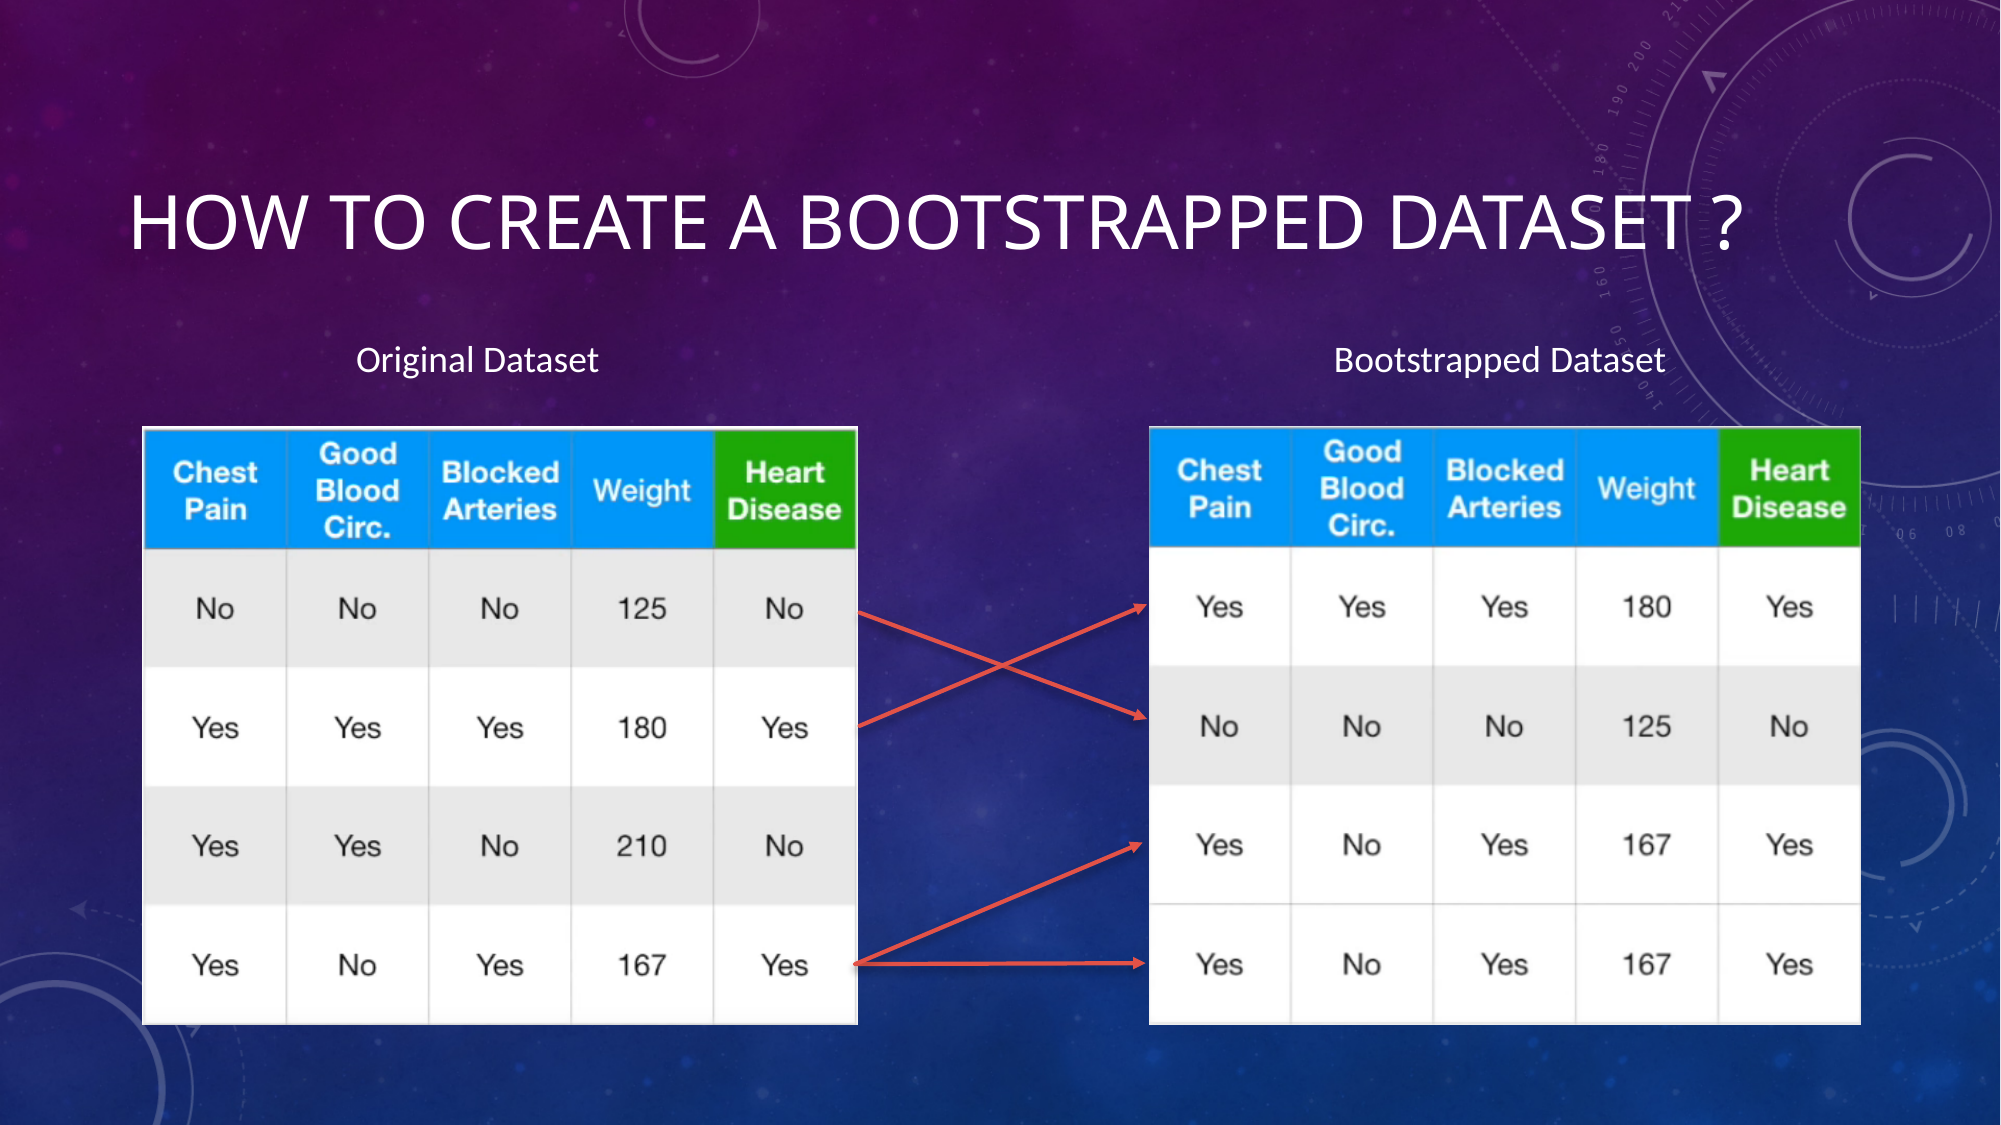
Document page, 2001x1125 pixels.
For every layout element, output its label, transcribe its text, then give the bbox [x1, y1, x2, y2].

text_box Bootstrapped Dataset [1319, 327, 1769, 388]
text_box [854, 842, 1143, 965]
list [1149, 426, 1861, 1026]
picture [0, 0, 2001, 1125]
text_box Original Dataset [341, 327, 792, 388]
title HOW TO Create a Bootstrapped dataset ? [112, 99, 1775, 339]
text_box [859, 603, 1148, 726]
